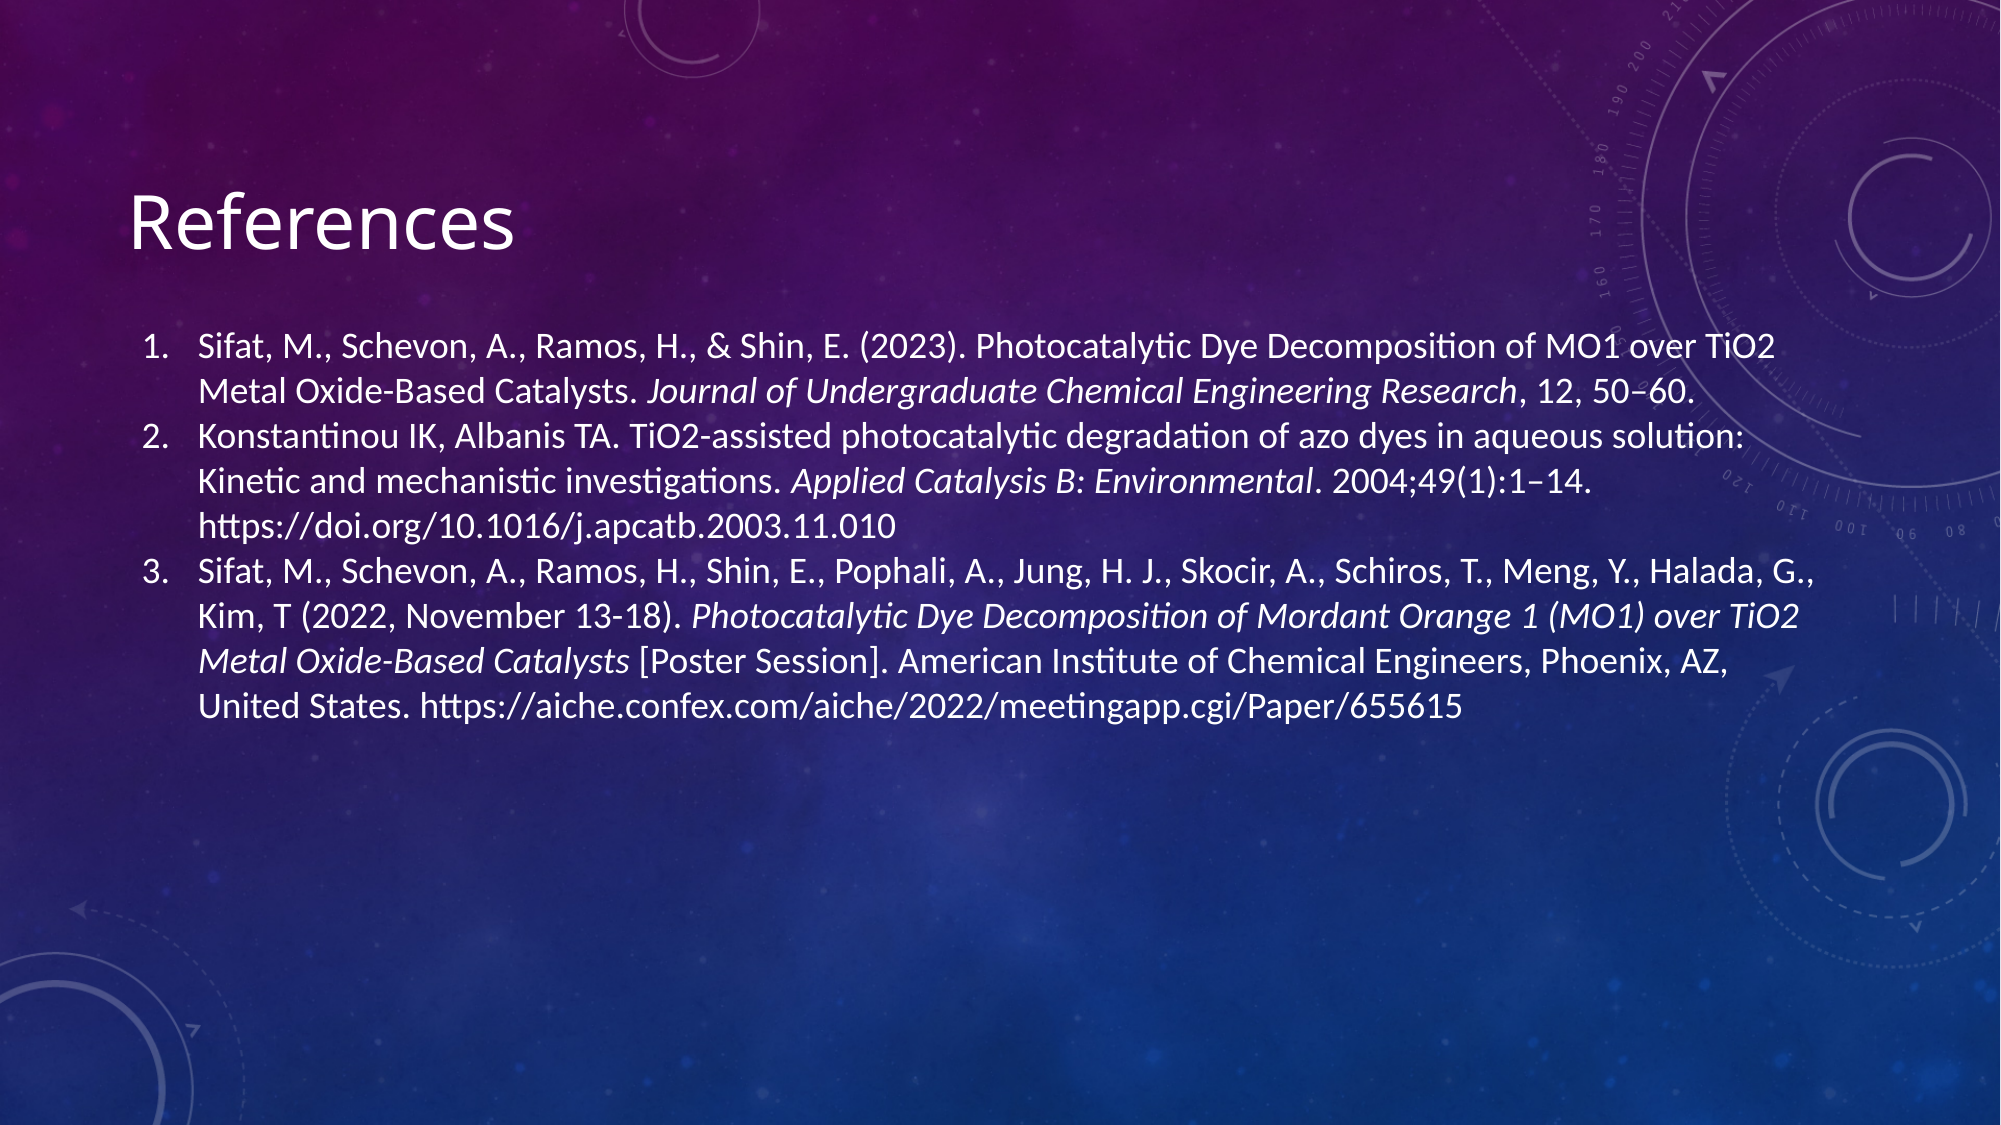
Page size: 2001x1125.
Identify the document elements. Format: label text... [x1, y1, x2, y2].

text_box Sifat, M., Schevon, A., Ramos, H., & Shin, E. (2023). Photocatalytic Dye Decomposition of MO1 over TiO2 Metal Oxide-Based Catalysts. Journal of Undergraduate Chemical Engineering Research, 12, 50–60. Konstantinou IK, Albanis TA. TiO2-assisted photocatalytic degradation of azo dyes in aqueous solution: Kinetic and mechanistic investigations. Applied Catalysis B: Environmental. 2004;49(1):1–14. https://doi.org/10.1016/j.apcatb.2003.11.010 Sifat, M., Schevon, A., Ramos, H., Shin, E., Pophali, A., Jung, H. J., Skocir, A., Schiros, T., Meng, Y., Halada, G., Kim, T (2022, November 13-18). Photocatalytic Dye Decomposition of Mordant Orange 1 (MO1) over TiO2 Metal Oxide-Based Catalysts [Poster Session]. American Institute of Chemical Engineers, Phoenix, AZ, United States. https://aiche.confex.com/aiche/2022/meetingapp.cgi/Paper/655615 [126, 313, 1855, 779]
picture [0, 0, 2001, 1125]
title References [112, 99, 1775, 339]
